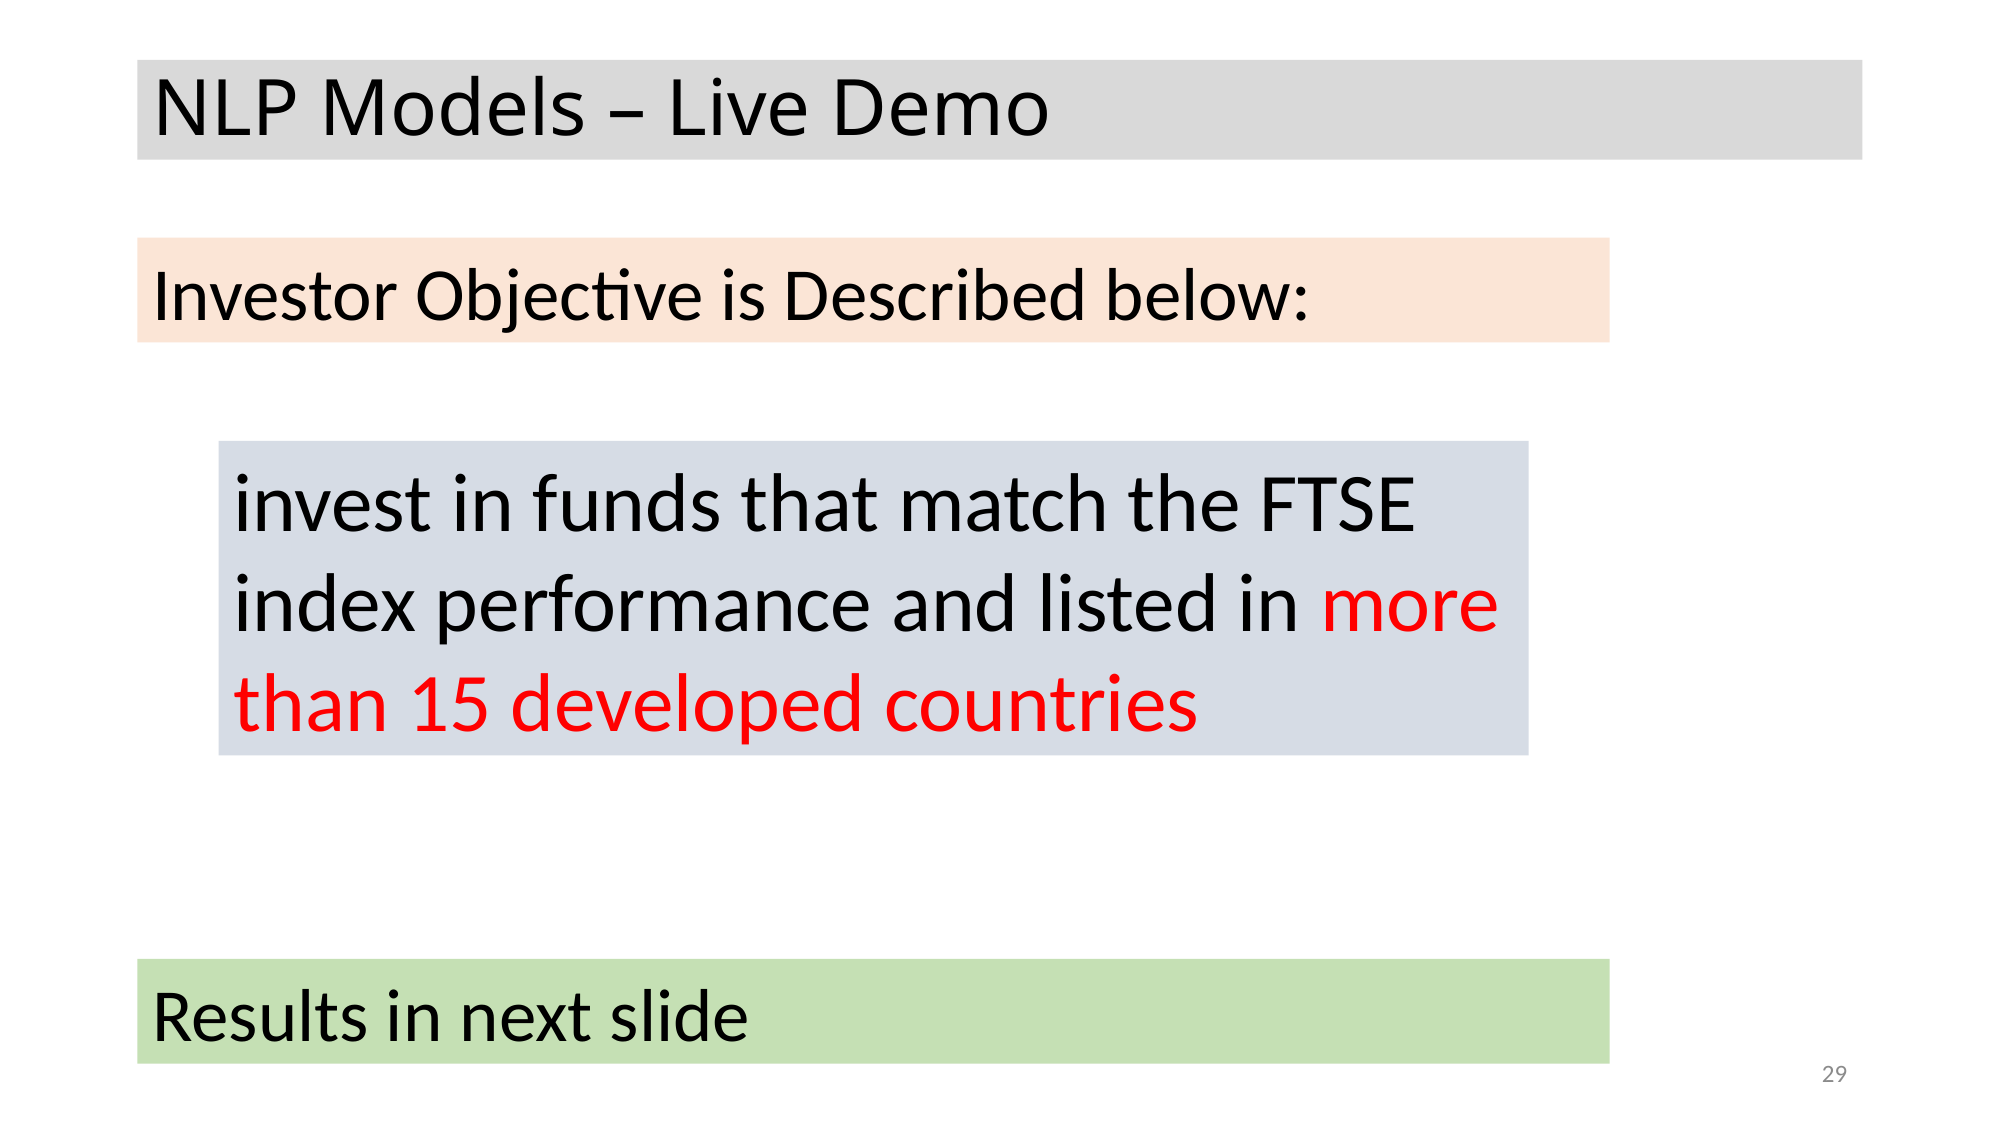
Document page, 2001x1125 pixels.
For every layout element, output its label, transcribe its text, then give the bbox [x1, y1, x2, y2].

title NLP Models – Live Demo [137, 59, 1863, 160]
slide_number 29 [1412, 1042, 1863, 1103]
text_box Results in next slide [137, 958, 1610, 1064]
text_box Investor Objective is Described below: [137, 237, 1610, 343]
text_box invest in funds that match the FTSE index performance and listed in more than 15 developed countries [218, 440, 1529, 756]
